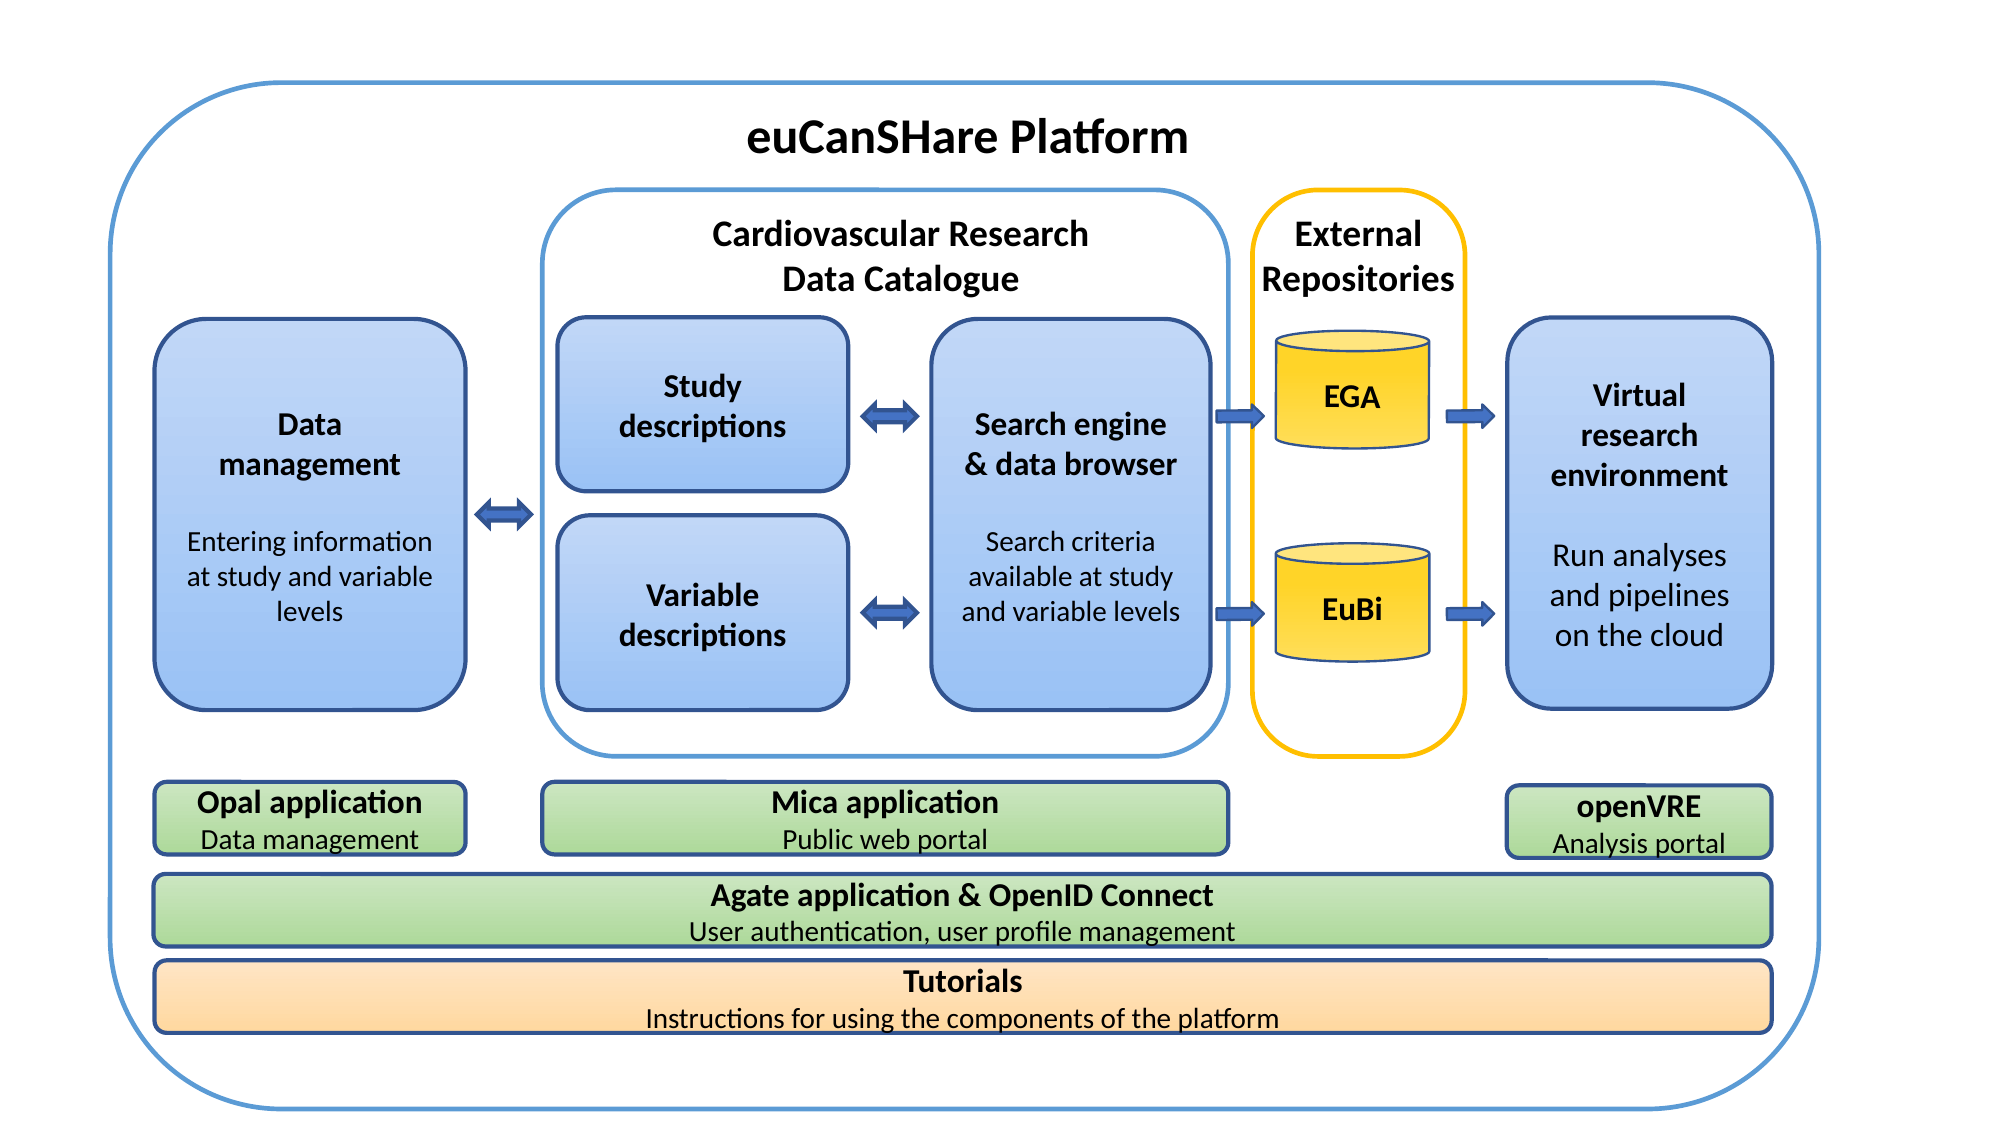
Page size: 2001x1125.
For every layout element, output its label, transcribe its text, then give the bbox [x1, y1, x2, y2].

text_box [1216, 602, 1264, 626]
text_box [859, 595, 920, 630]
text_box [540, 187, 1231, 759]
text_box External Repositories [1245, 201, 1471, 307]
text_box [107, 80, 1821, 1112]
text_box Agate application & OpenID Connect User authentication, user profile management [151, 871, 1774, 949]
text_box Study descriptions [555, 315, 851, 494]
text_box Search engine & data browser Search criteria available at study and variable levels [929, 316, 1213, 713]
text_box Tutorials Instructions for using the components of the platform [152, 958, 1774, 1035]
text_box Virtual research environment Run analyses and pipelines on the cloud [1505, 315, 1775, 711]
text_box [1446, 404, 1495, 428]
text_box [1278, 187, 1440, 201]
text_box [1446, 602, 1495, 626]
text_box Variable descriptions [555, 513, 851, 713]
text_box [1216, 404, 1264, 429]
text_box Data management Entering information at study and variable levels [152, 316, 468, 713]
text_box Opal application Data management [152, 779, 468, 857]
text_box [473, 497, 534, 532]
text_box euCanSHare Platform [731, 96, 1205, 171]
text_box [859, 399, 920, 434]
text_box openVRE Analysis portal [1504, 783, 1774, 860]
text_box [1250, 307, 1468, 759]
text_box Mica application Public web portal [540, 779, 1231, 857]
text_box Cardiovascular Research Data Catalogue [678, 201, 1124, 307]
